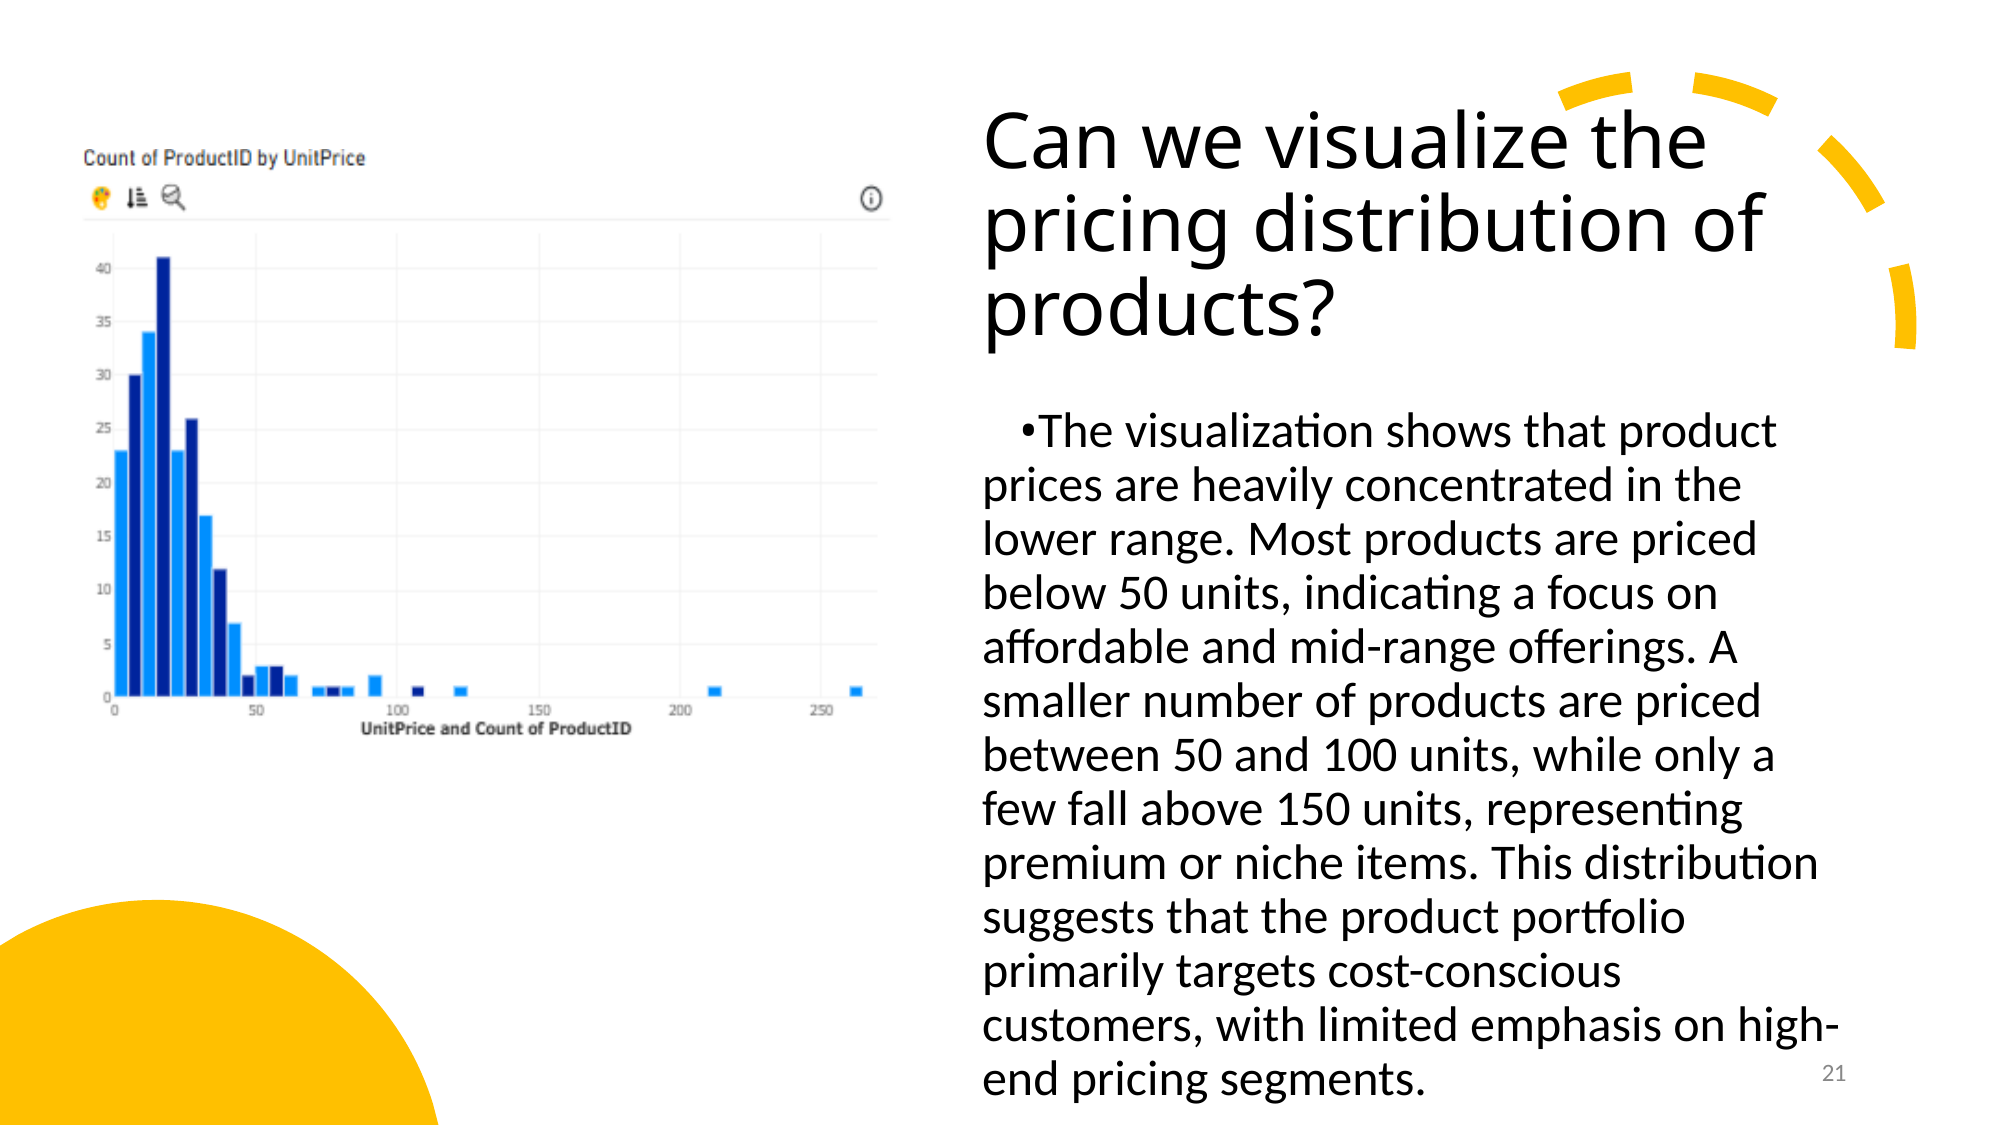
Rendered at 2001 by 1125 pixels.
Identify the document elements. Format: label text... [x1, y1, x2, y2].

list The visualization shows that product prices are heavily concentrated in the lower range. Most products are priced below 50 units, indicating a focus on affordable and mid-range offerings. A smaller number of products are priced between 50 and 100 units, while only a few fall above 150 units, representing premium or niche items. This distribution suggests that the product portfolio primarily targets cost-conscious customers, with limited emphasis on high-end pricing segments. [980, 395, 1843, 1107]
title Can we visualize the pricing distribution of products? [980, 87, 1798, 351]
text_box 21 [1819, 1054, 1850, 1087]
text_box [0, 899, 439, 1125]
picture [74, 149, 937, 751]
